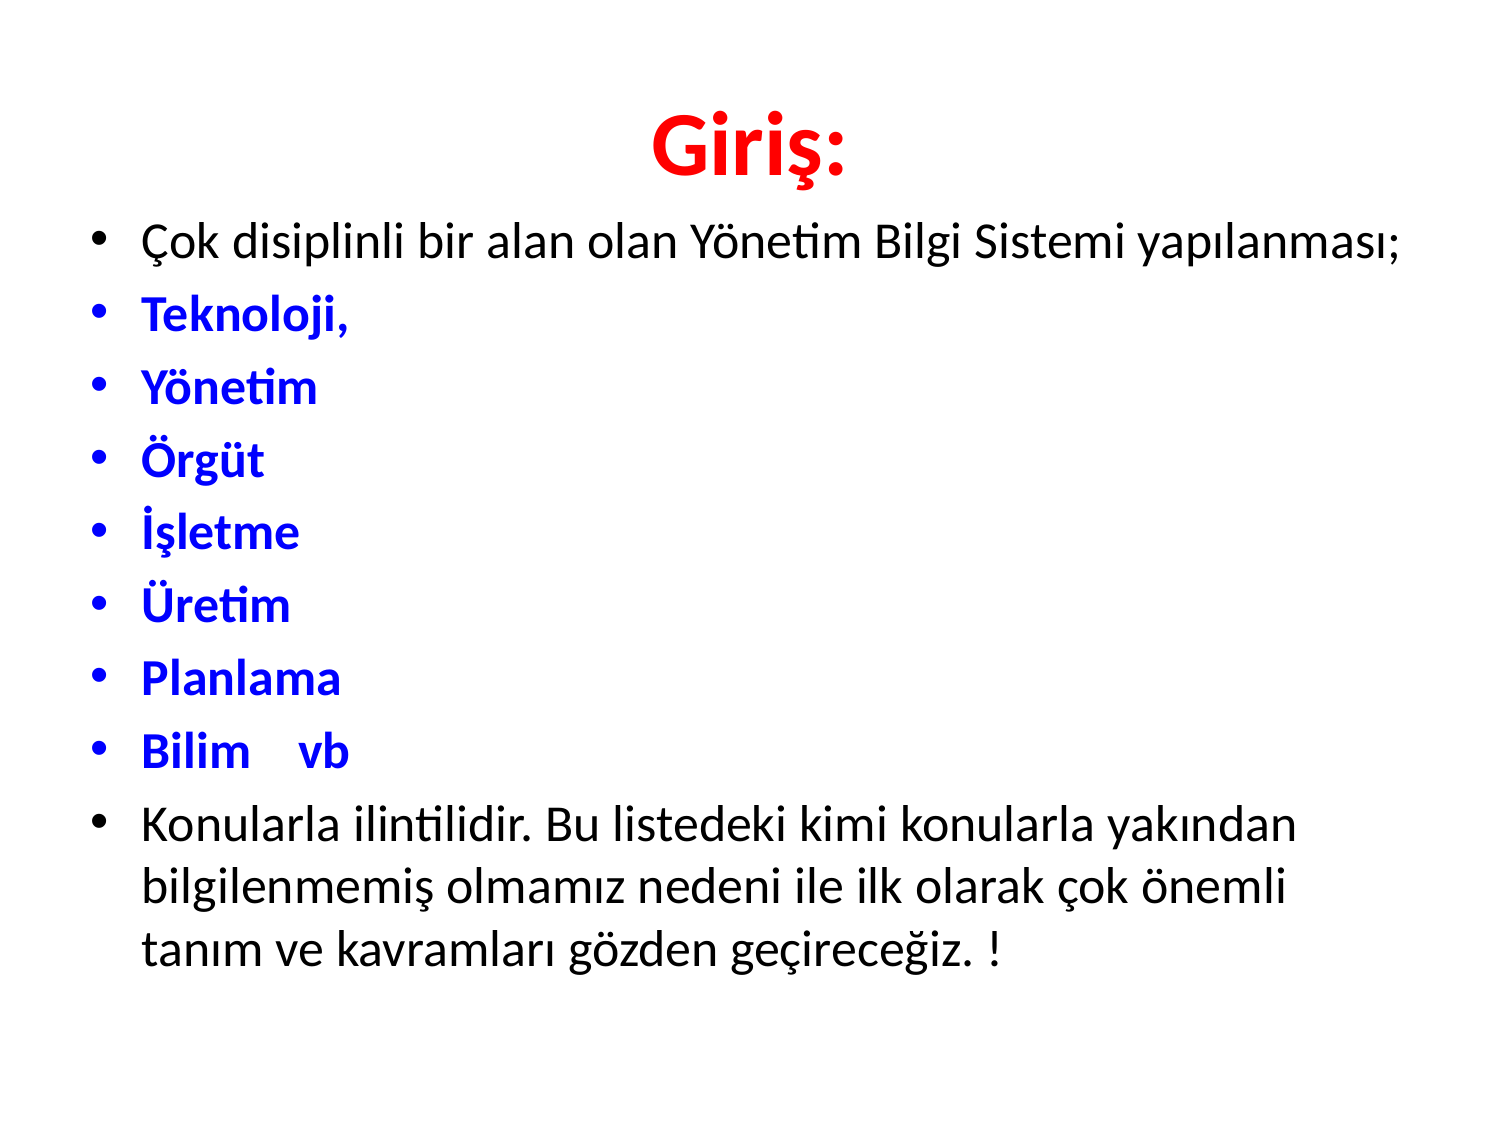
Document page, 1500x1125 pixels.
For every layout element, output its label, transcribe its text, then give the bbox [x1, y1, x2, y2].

list Çok disiplinli bir alan olan Yönetim Bilgi Sistemi yapılanması; Teknoloji, Yönetim Örgüt İşletme Üretim Planlama Bilim vb Konularla ilintilidir. Bu listedeki kimi konularla yakından bilgilenmemiş olmamız nedeni ile ilk olarak çok önemli tanım ve kavramları gözden geçireceğiz. ! [75, 199, 1425, 1005]
title Giriş: [75, 45, 1425, 199]
